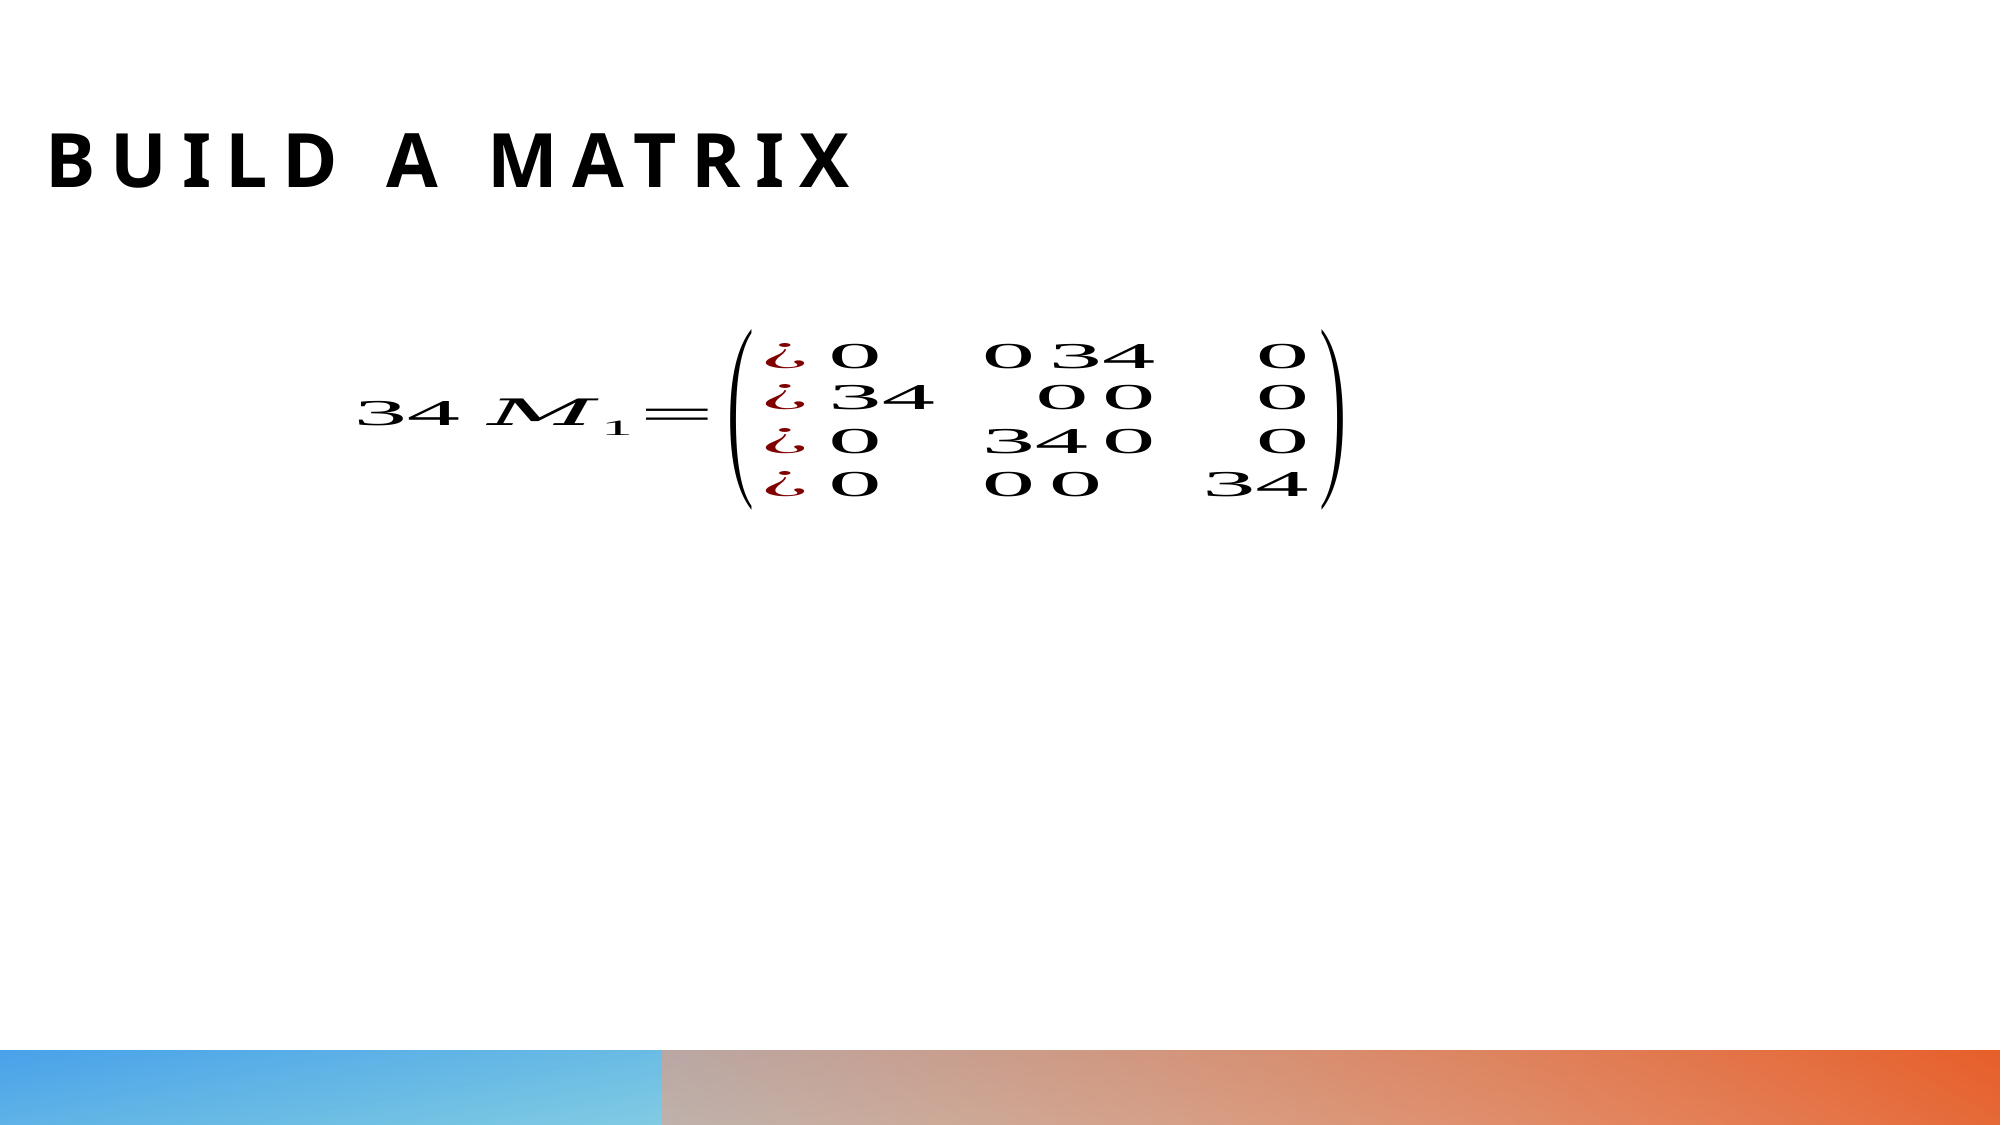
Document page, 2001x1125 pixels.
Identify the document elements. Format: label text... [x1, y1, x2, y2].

title Build a matrix [45, 0, 1726, 203]
